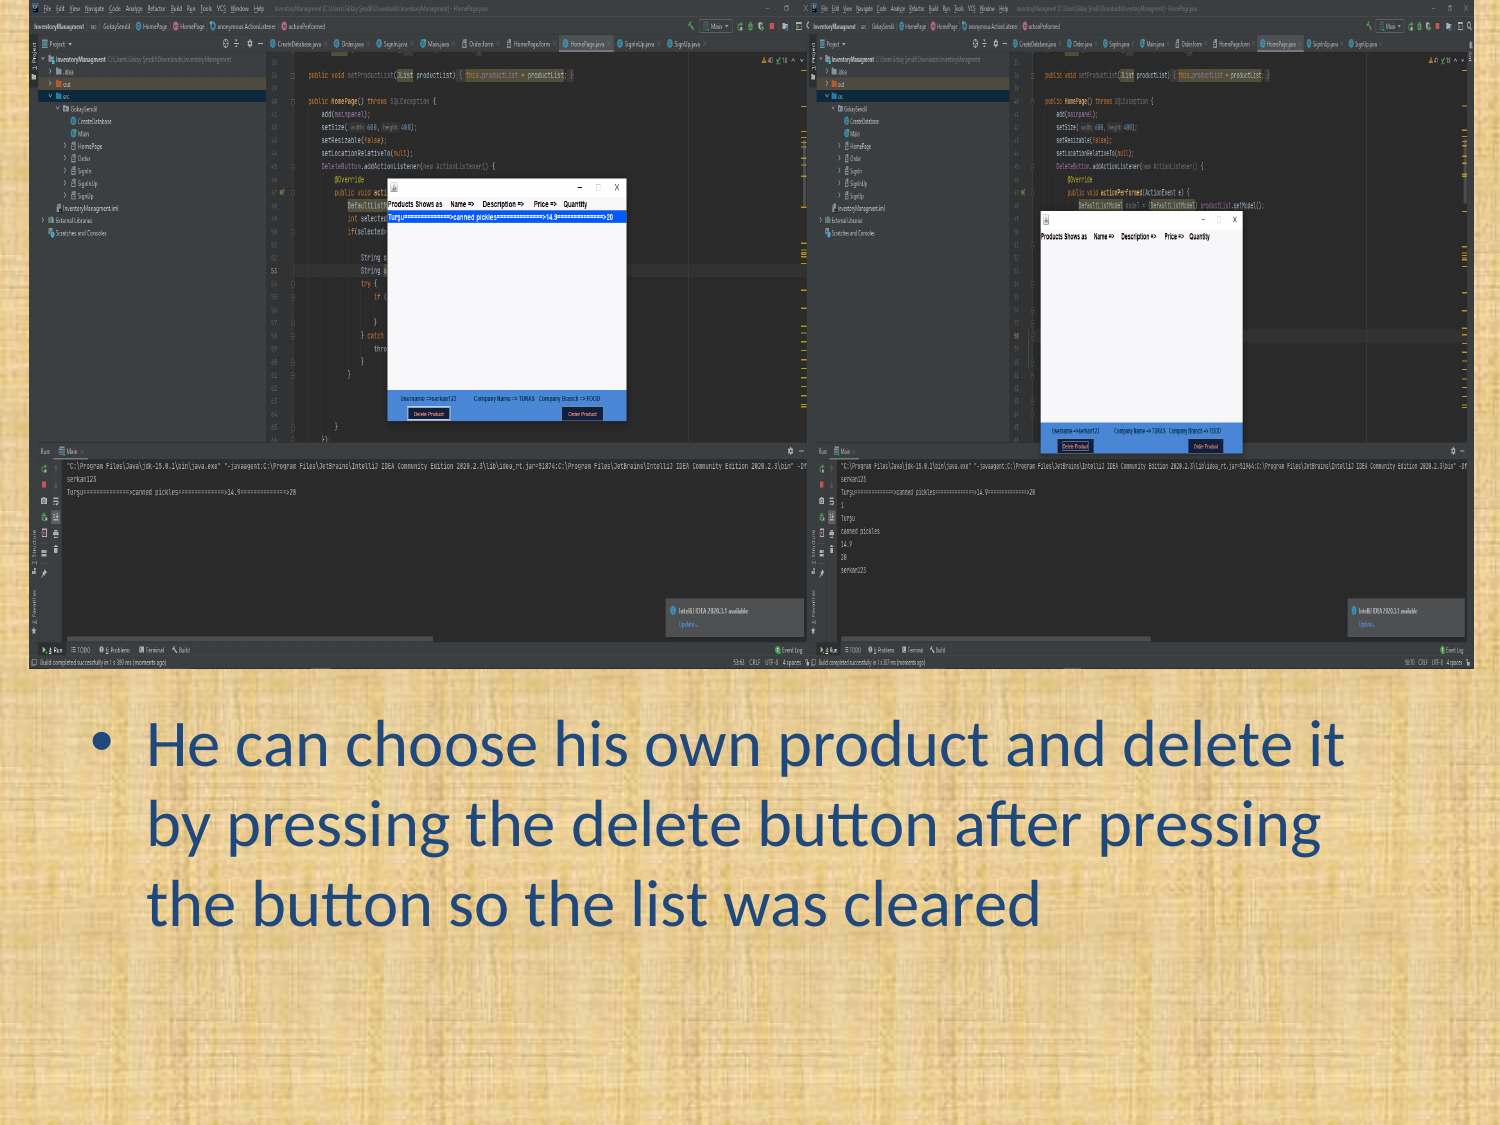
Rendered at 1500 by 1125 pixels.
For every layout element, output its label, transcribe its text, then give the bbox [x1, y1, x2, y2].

picture [0, 0, 1500, 1125]
list He can choose his own product and delete it by pressing the delete button after pressing the button so the list was cleared [75, 692, 1425, 1005]
